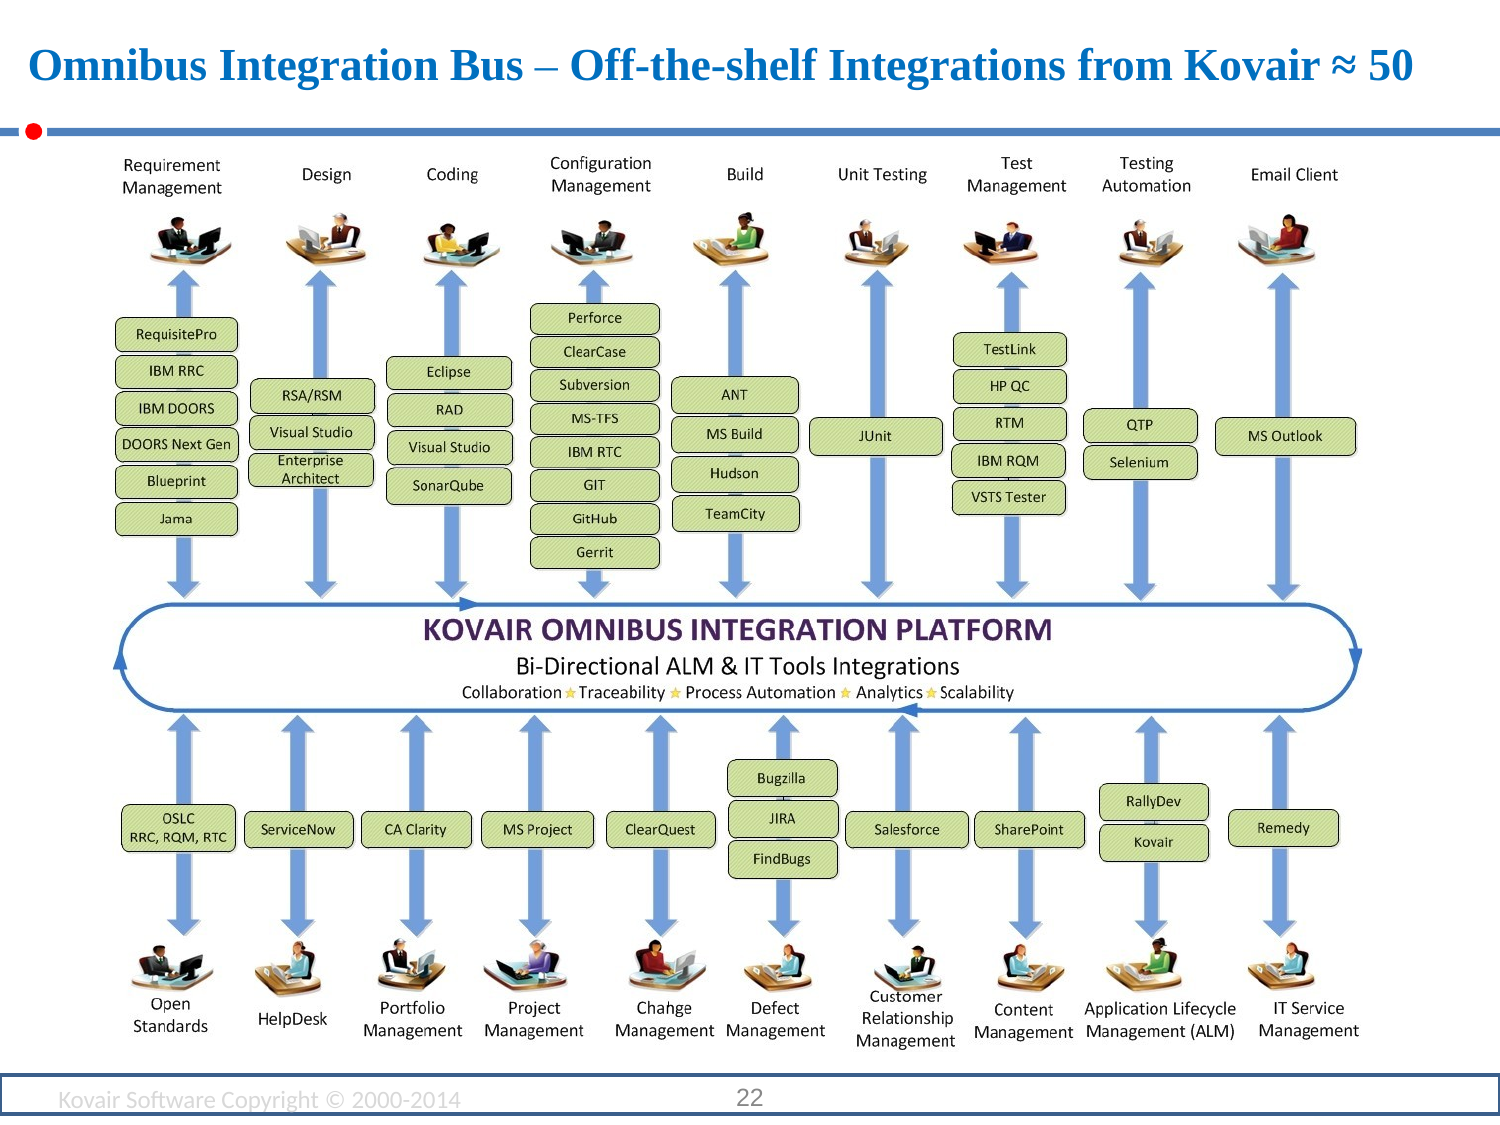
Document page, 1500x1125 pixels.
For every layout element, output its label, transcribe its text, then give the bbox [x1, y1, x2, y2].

text_box [112, 223, 1363, 1053]
title Omnibus Integration Bus – Off-the-shelf Integrations from Kovair ≈ 50 [25, 32, 1425, 223]
picture [18, 117, 25, 146]
footer Kovair Software Copyright © 2000-2014 [56, 1087, 469, 1125]
text_box 22 [733, 1081, 766, 1112]
picture [1113, 1116, 1450, 1120]
